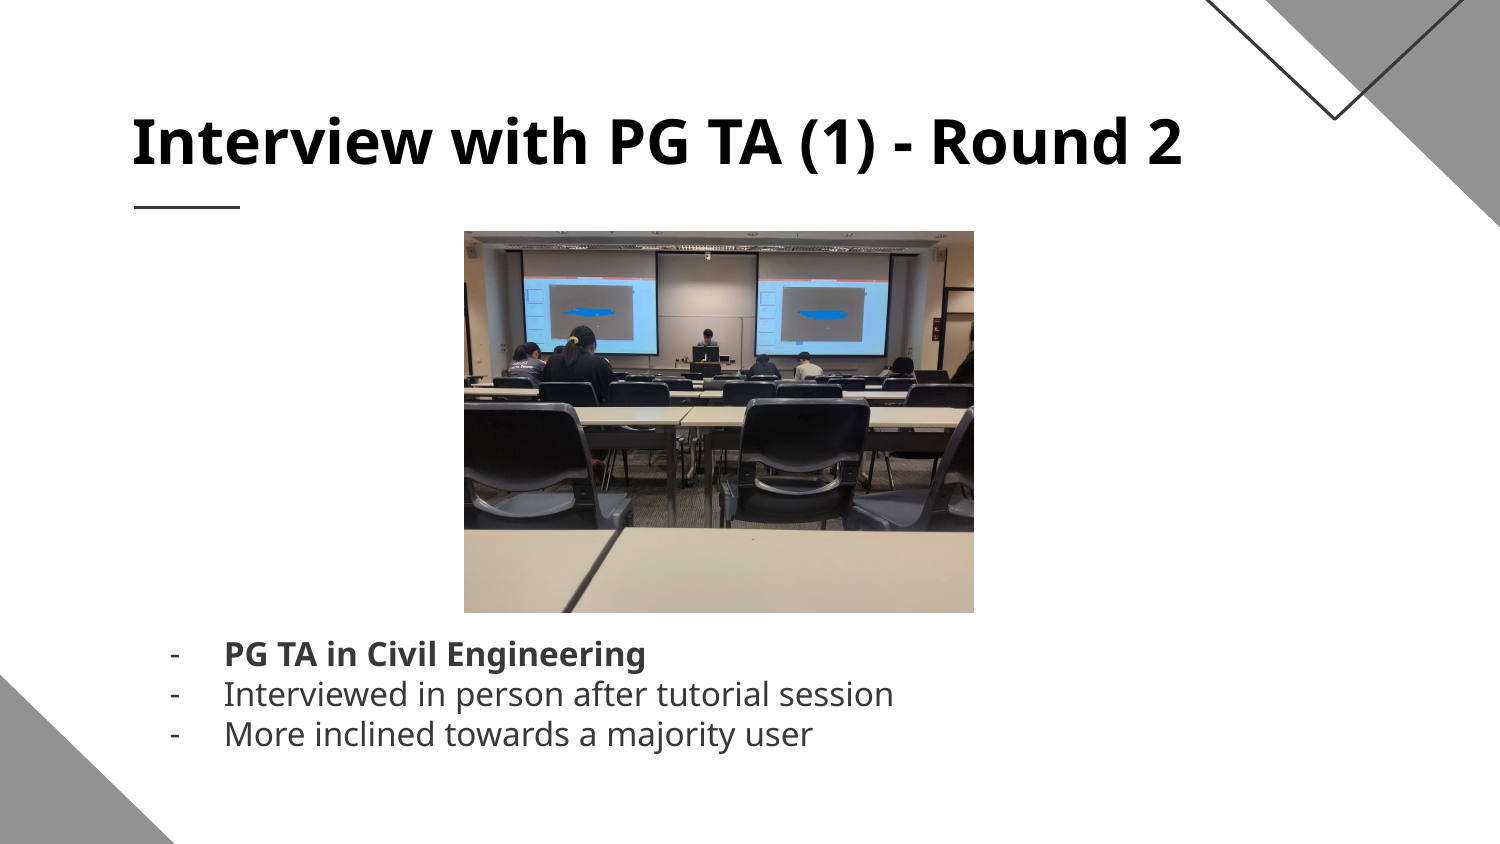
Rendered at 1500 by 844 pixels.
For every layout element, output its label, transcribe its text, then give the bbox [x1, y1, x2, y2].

picture [464, 230, 974, 613]
title Interview with PG TA (1) - Round 2 [117, 87, 1383, 174]
text_box PG TA in Civil Engineering Interviewed in person after tutorial session More inclined towards a majority user [133, 218, 1321, 769]
